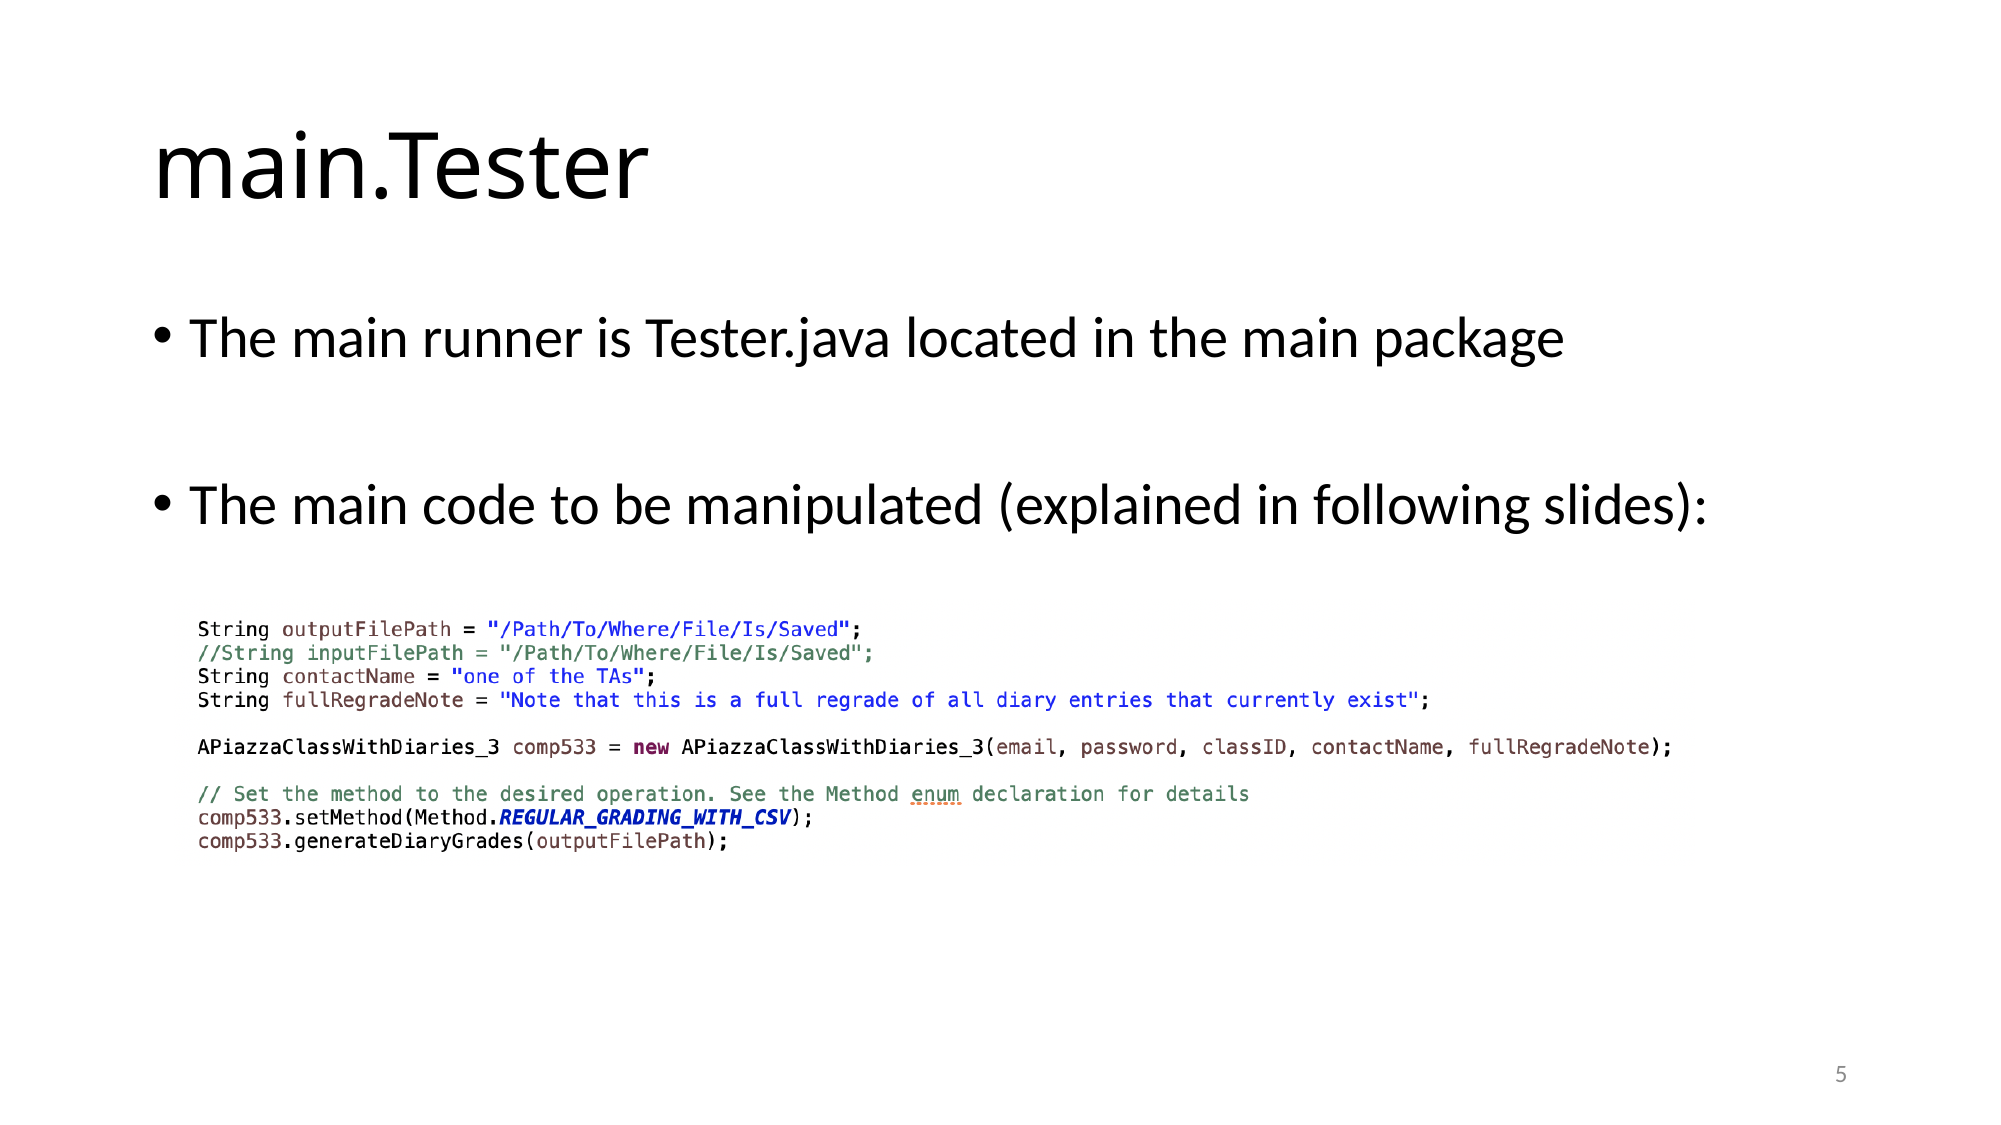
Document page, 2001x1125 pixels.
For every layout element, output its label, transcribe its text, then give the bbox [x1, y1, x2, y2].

slide_number 5 [1412, 1042, 1863, 1103]
title main.Tester [137, 59, 1863, 278]
list The main runner is Tester.java located in the main package The main code to be manipulated (explained in following slides): [137, 299, 1863, 1014]
picture [174, 599, 1695, 866]
